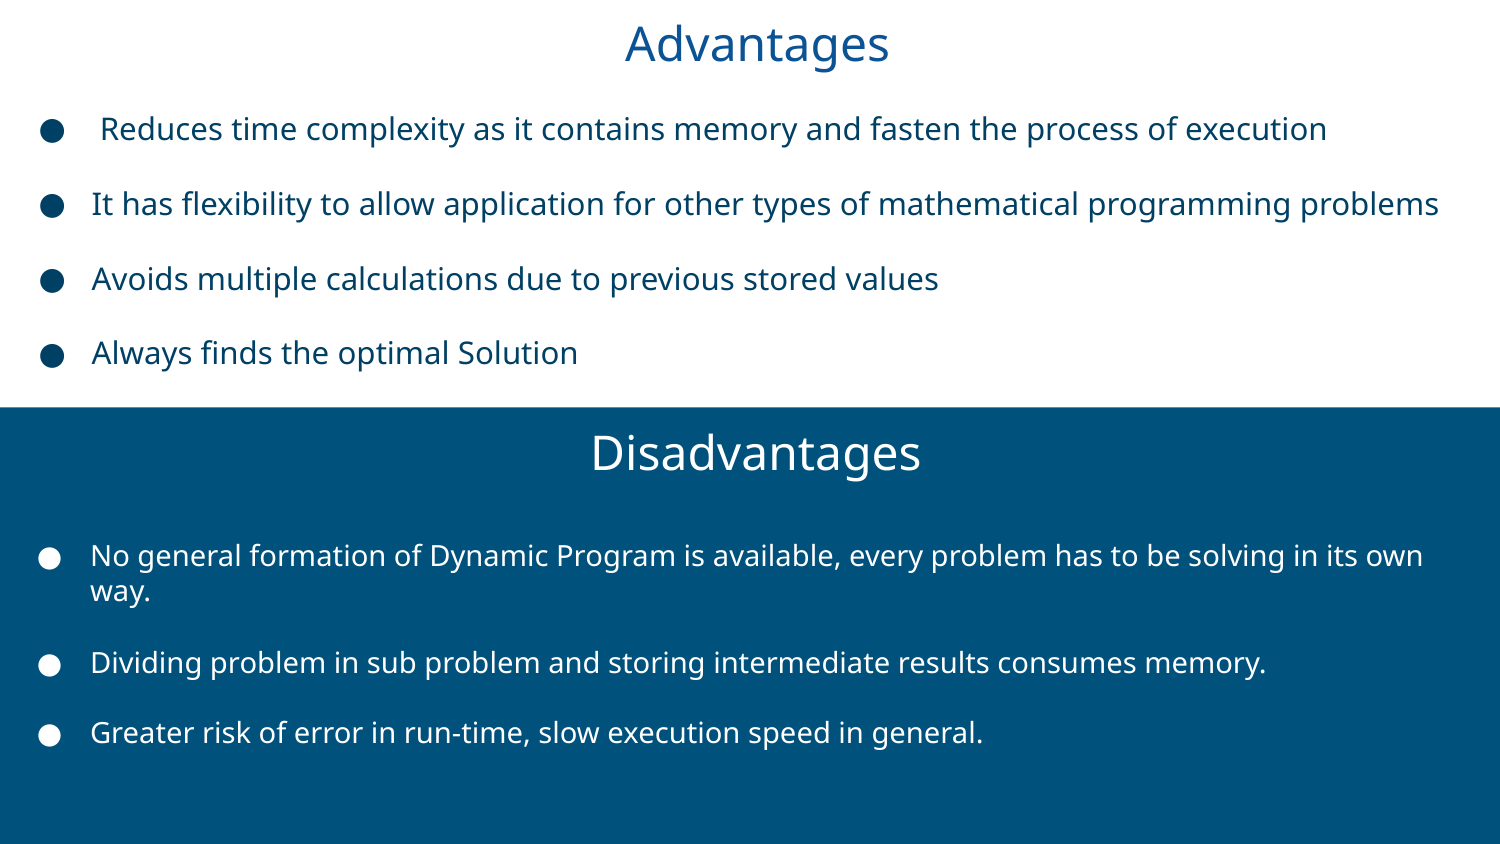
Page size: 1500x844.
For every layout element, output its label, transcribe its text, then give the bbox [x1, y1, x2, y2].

text_box Disadvantages No general formation of Dynamic Program is available, every problem has to be solving in its own way. Dividing problem in sub problem and storing intermediate results consumes memory. Greater risk of error in run-time, slow execution speed in general. [0, 407, 1500, 844]
text_box Advantages Reduces time complexity as it contains memory and fasten the process of execution It has flexibility to allow application for other types of mathematical programming problems Avoids multiple calculations due to previous stored values Always finds the optimal Solution [1, 0, 1500, 407]
